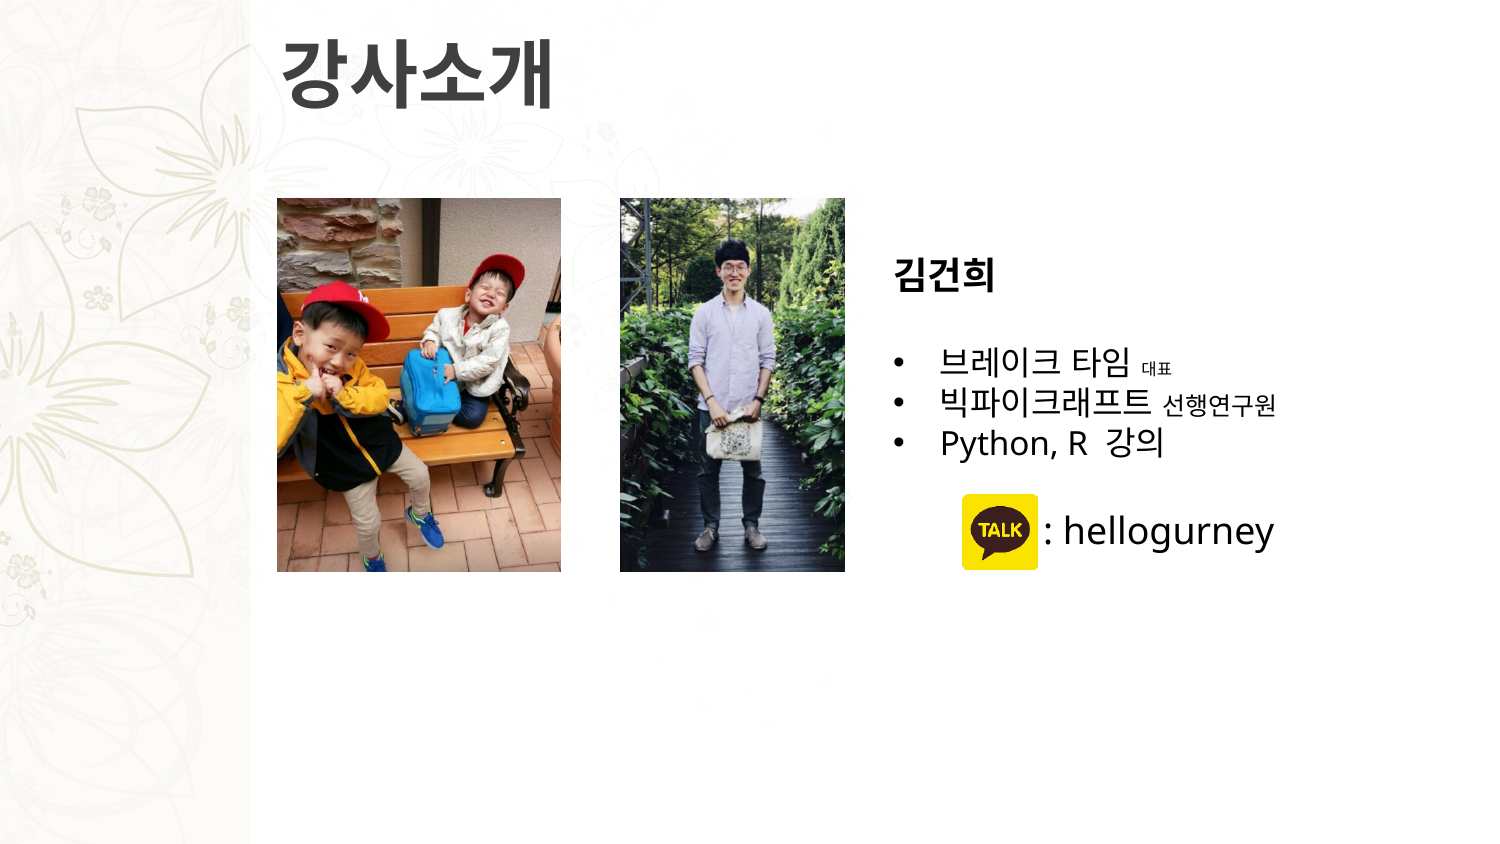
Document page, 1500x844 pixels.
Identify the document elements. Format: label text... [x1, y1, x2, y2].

title 강사소개 [265, 0, 1500, 146]
text_box 김건희 브레이크 타임 대표 빅파이크래프트 선행연구원 Python, R 강의 : hellogurney [878, 244, 1434, 605]
picture [0, 0, 1500, 844]
